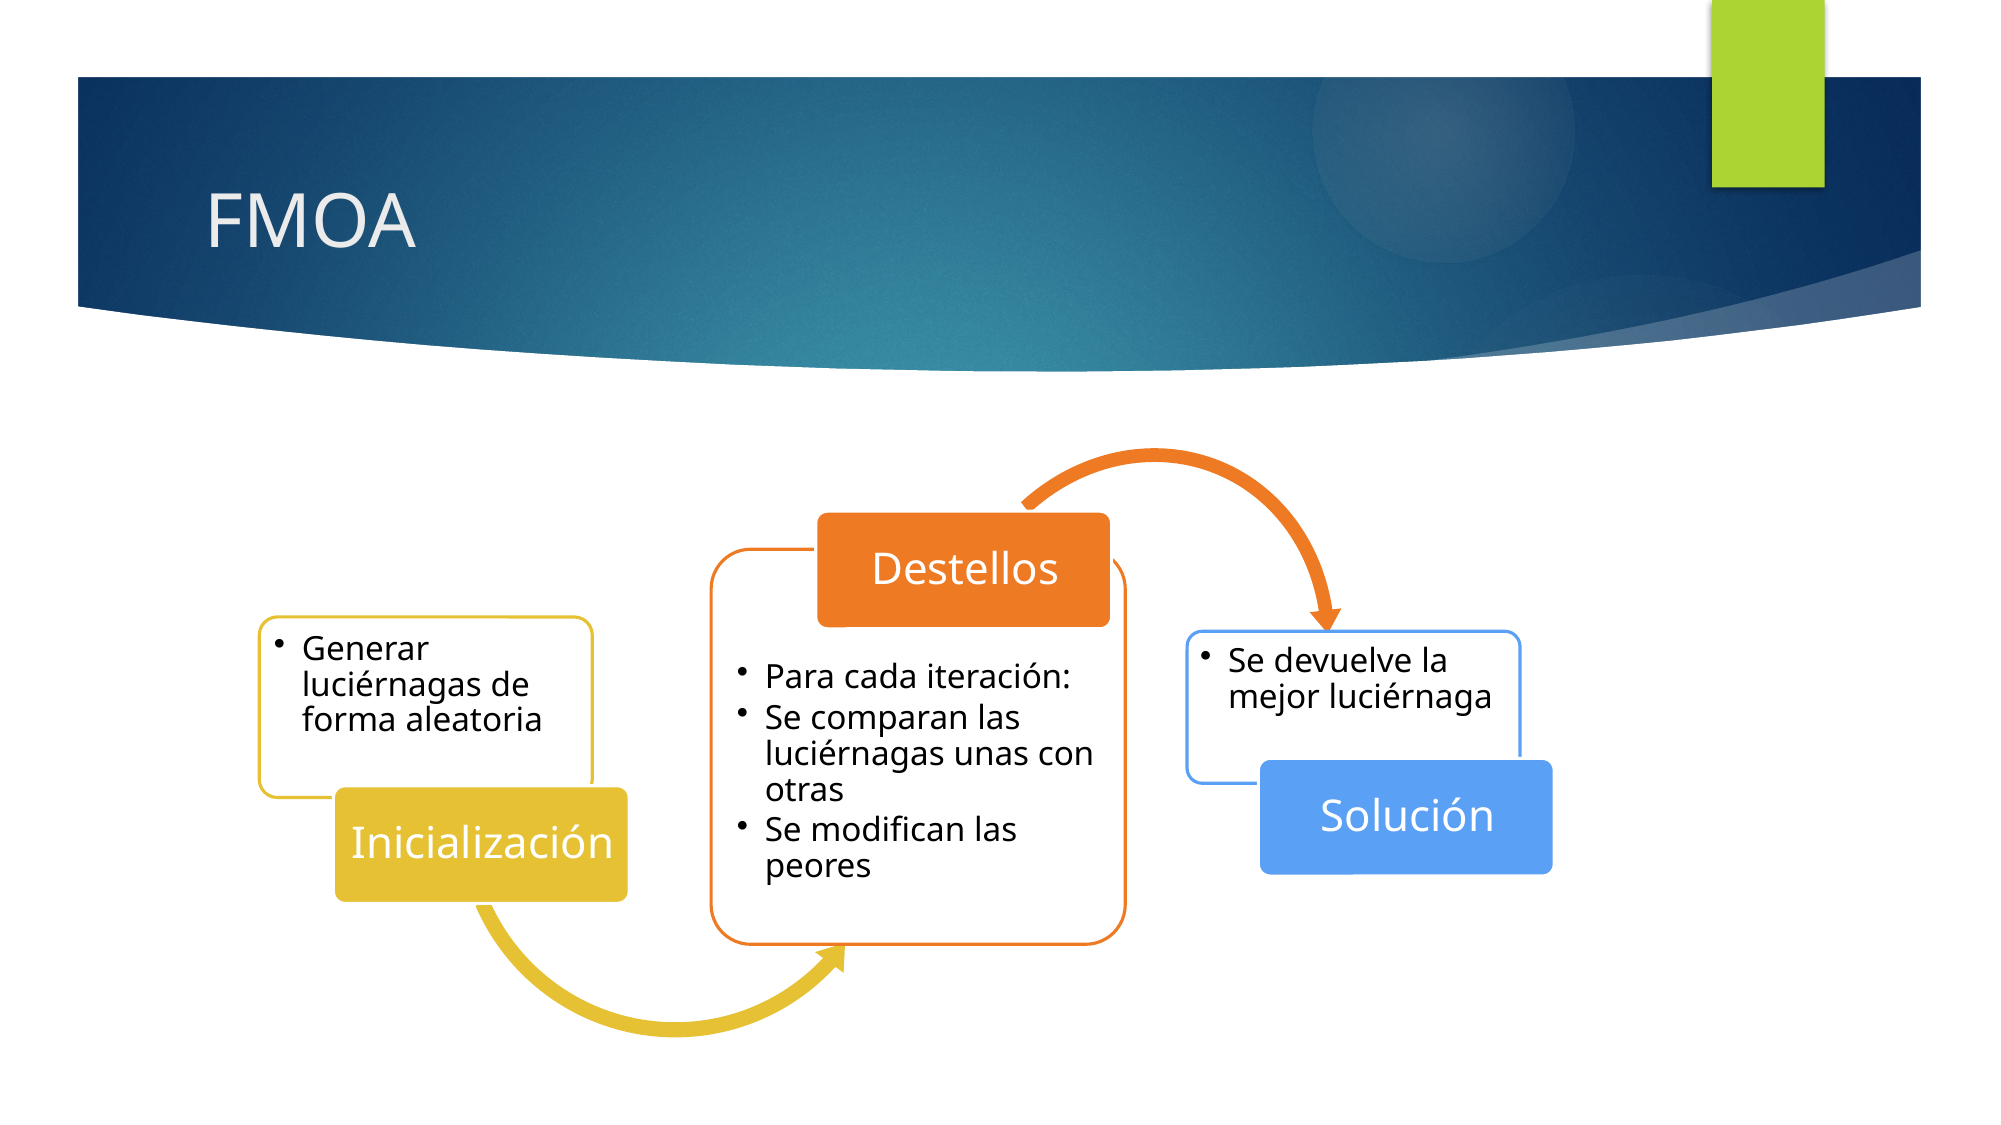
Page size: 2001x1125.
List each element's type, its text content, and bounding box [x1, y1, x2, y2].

title FMOA [189, 159, 1627, 276]
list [189, 426, 1627, 988]
